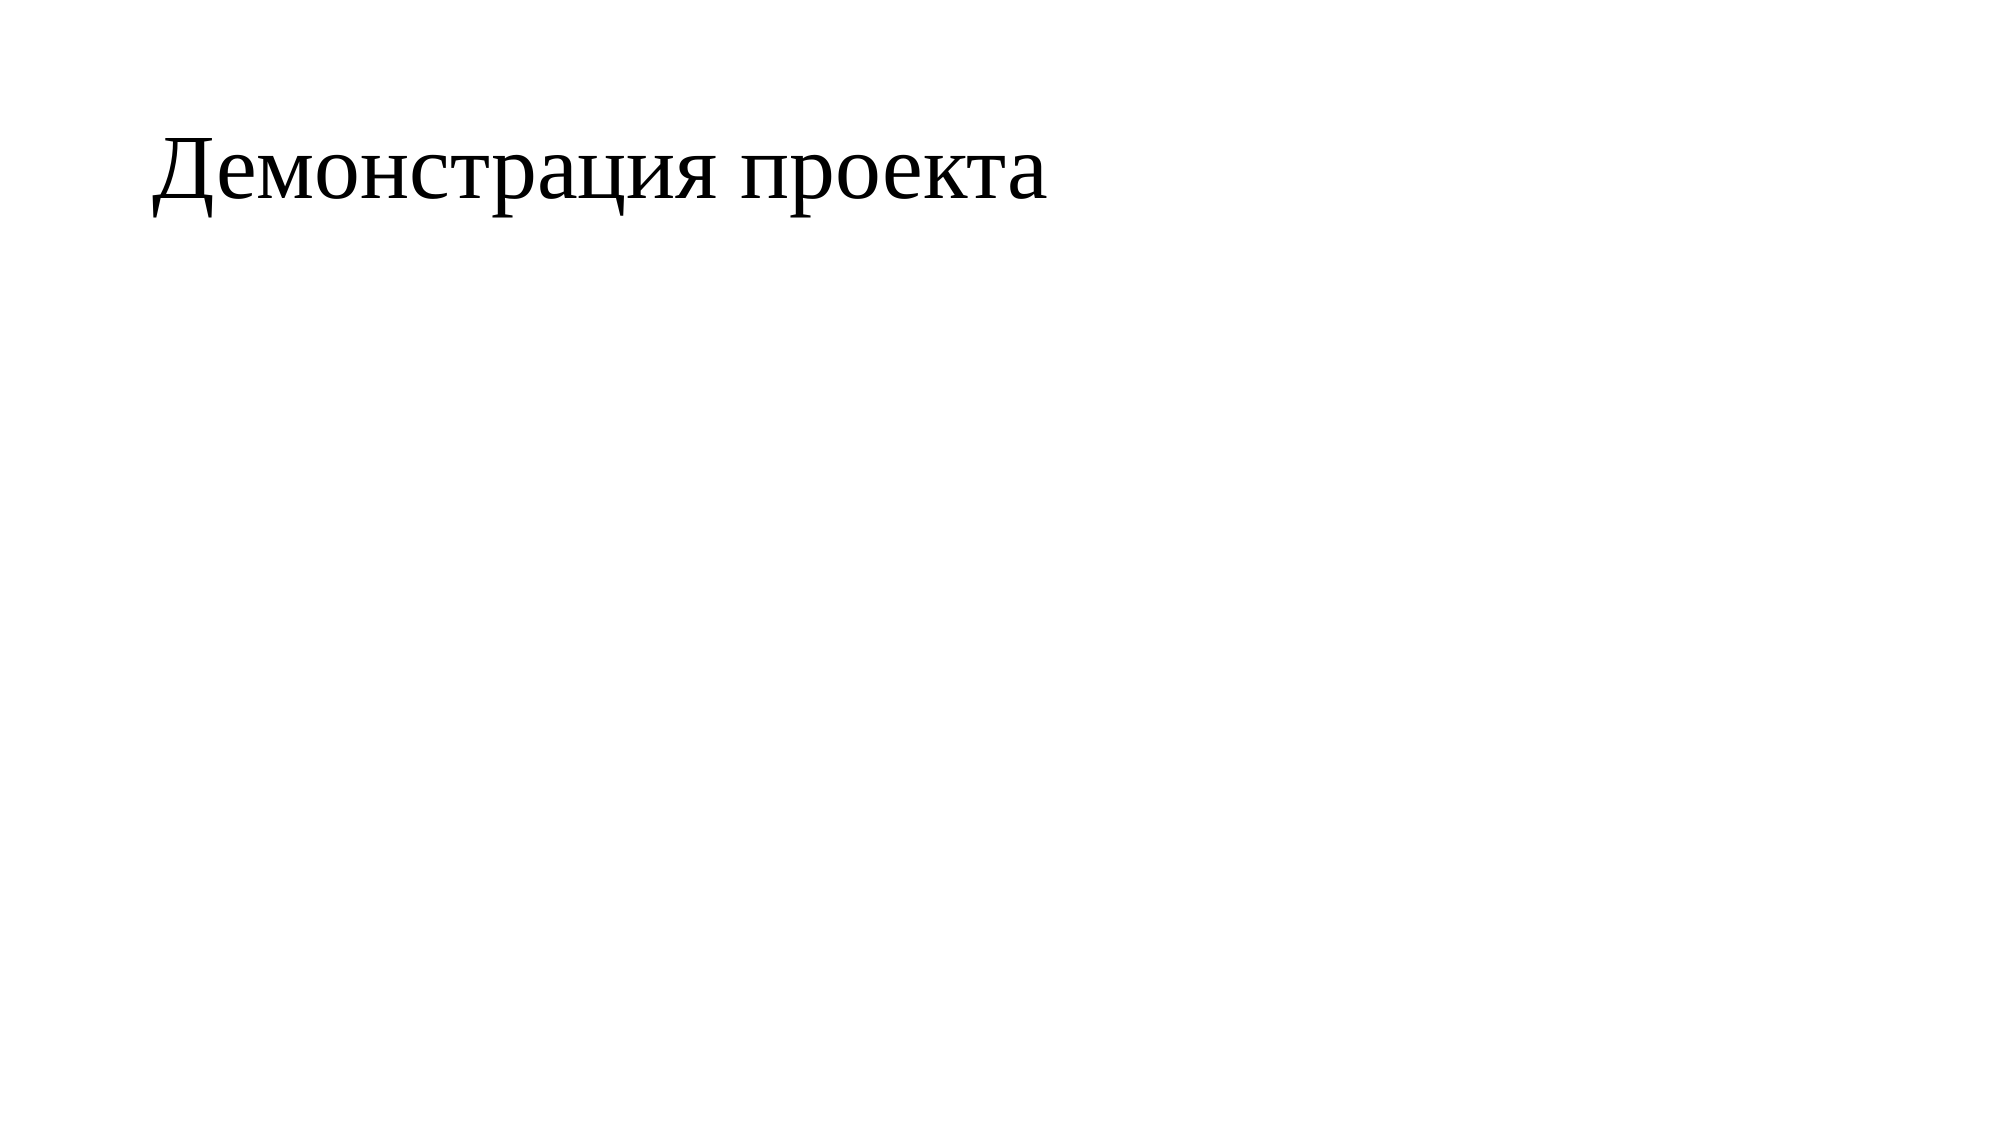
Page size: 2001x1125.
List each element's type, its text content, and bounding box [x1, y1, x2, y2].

title Демонстрация проекта [137, 59, 1863, 278]
